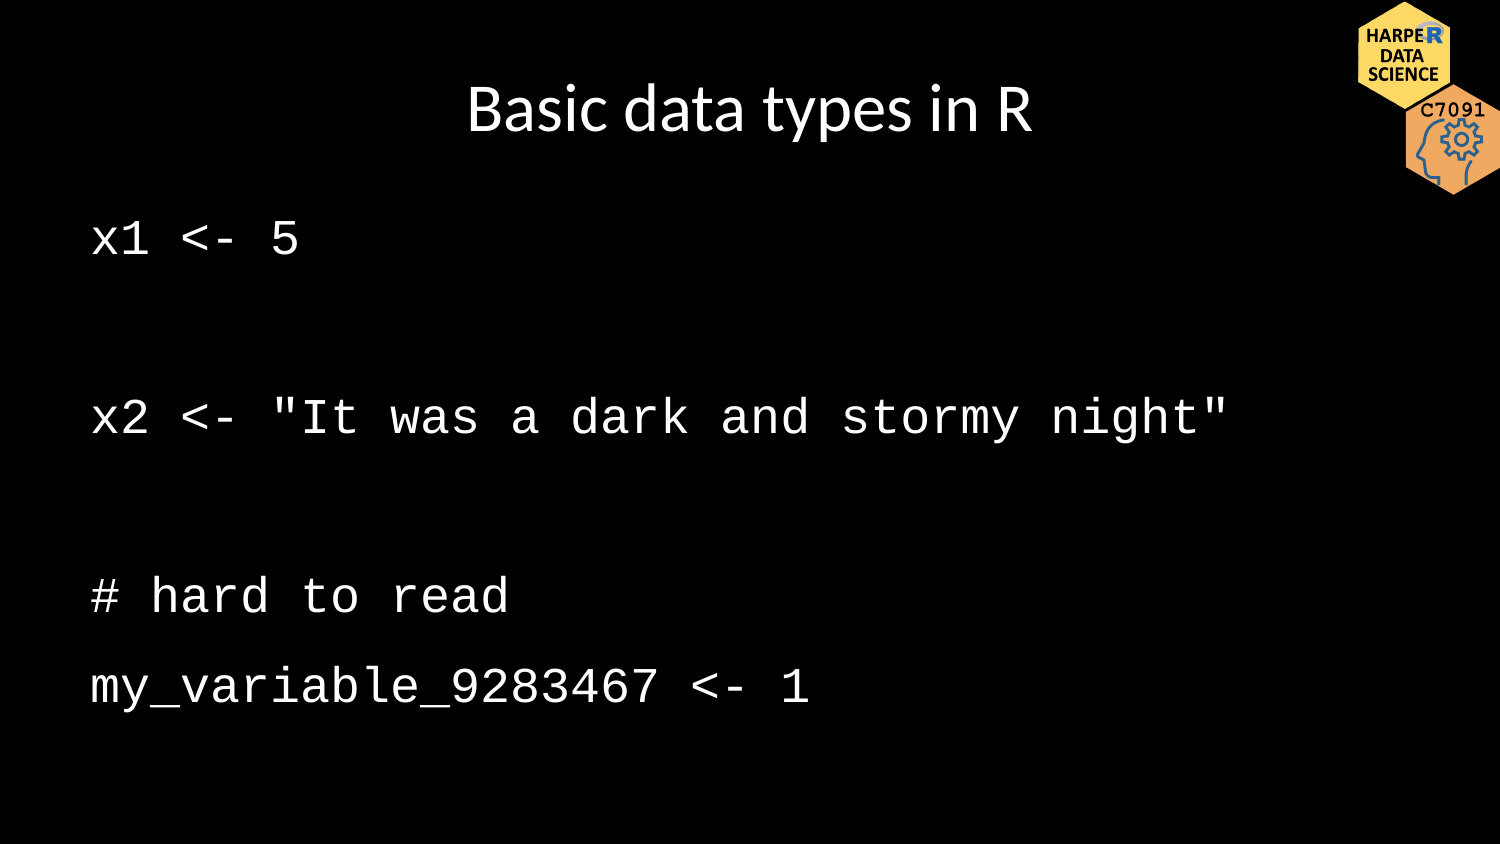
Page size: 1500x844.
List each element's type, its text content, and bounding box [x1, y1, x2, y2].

picture [1355, 0, 1500, 197]
list x1 <- 5 x2 <- "It was a dark and stormy night" # hard to read my_variable_9283467 <- 1 [75, 196, 1425, 754]
title Basic data types in R [75, 33, 1425, 175]
